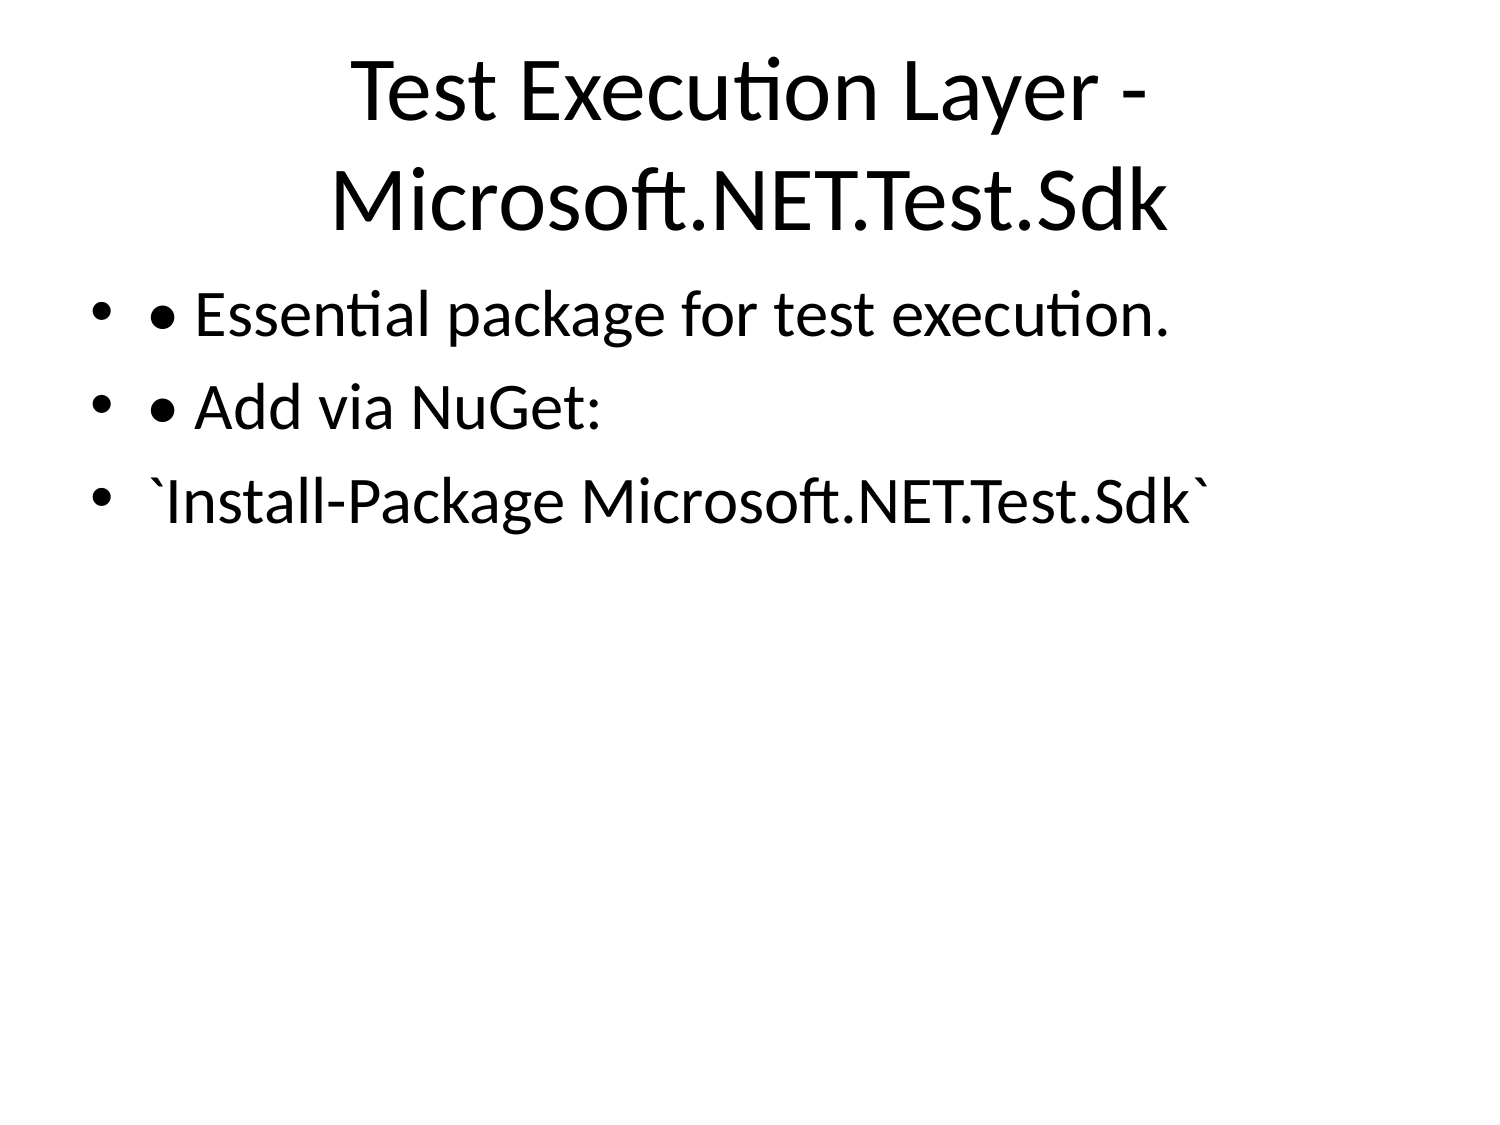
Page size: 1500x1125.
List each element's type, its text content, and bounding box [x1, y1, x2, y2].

list • Essential package for test execution. • Add via NuGet: `Install-Package Microsoft.NET.Test.Sdk` [75, 262, 1425, 1005]
title Test Execution Layer - Microsoft.NET.Test.Sdk [75, 45, 1425, 233]
